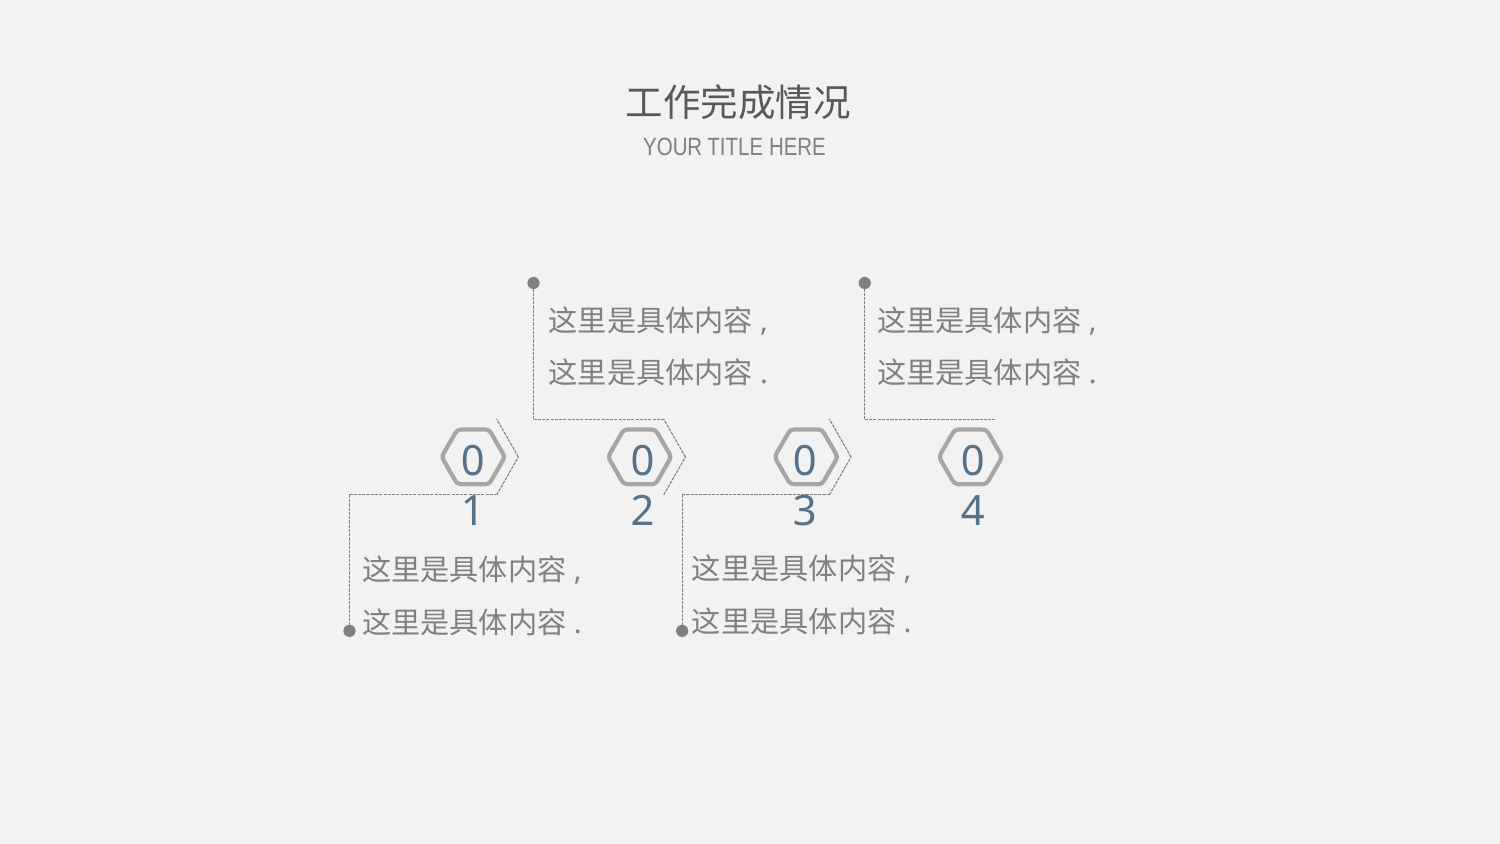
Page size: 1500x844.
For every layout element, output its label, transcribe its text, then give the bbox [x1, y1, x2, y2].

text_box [936, 426, 1010, 492]
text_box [436, 426, 510, 492]
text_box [496, 418, 519, 457]
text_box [829, 457, 852, 495]
text_box 这里是具体内容,这里是具体内容. [534, 276, 786, 397]
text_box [663, 418, 686, 457]
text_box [496, 457, 519, 495]
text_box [829, 418, 852, 457]
text_box 这里是具体内容,这里是具体内容. [676, 525, 929, 646]
text_box 工作完成情况 [569, 71, 907, 132]
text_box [663, 457, 686, 495]
text_box 这里是具体内容,这里是具体内容. [347, 526, 599, 647]
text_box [768, 426, 842, 492]
text_box 这里是具体内容,这里是具体内容. [865, 276, 1114, 397]
text_box YOUR TITLE HERE [626, 123, 843, 169]
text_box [606, 426, 679, 492]
